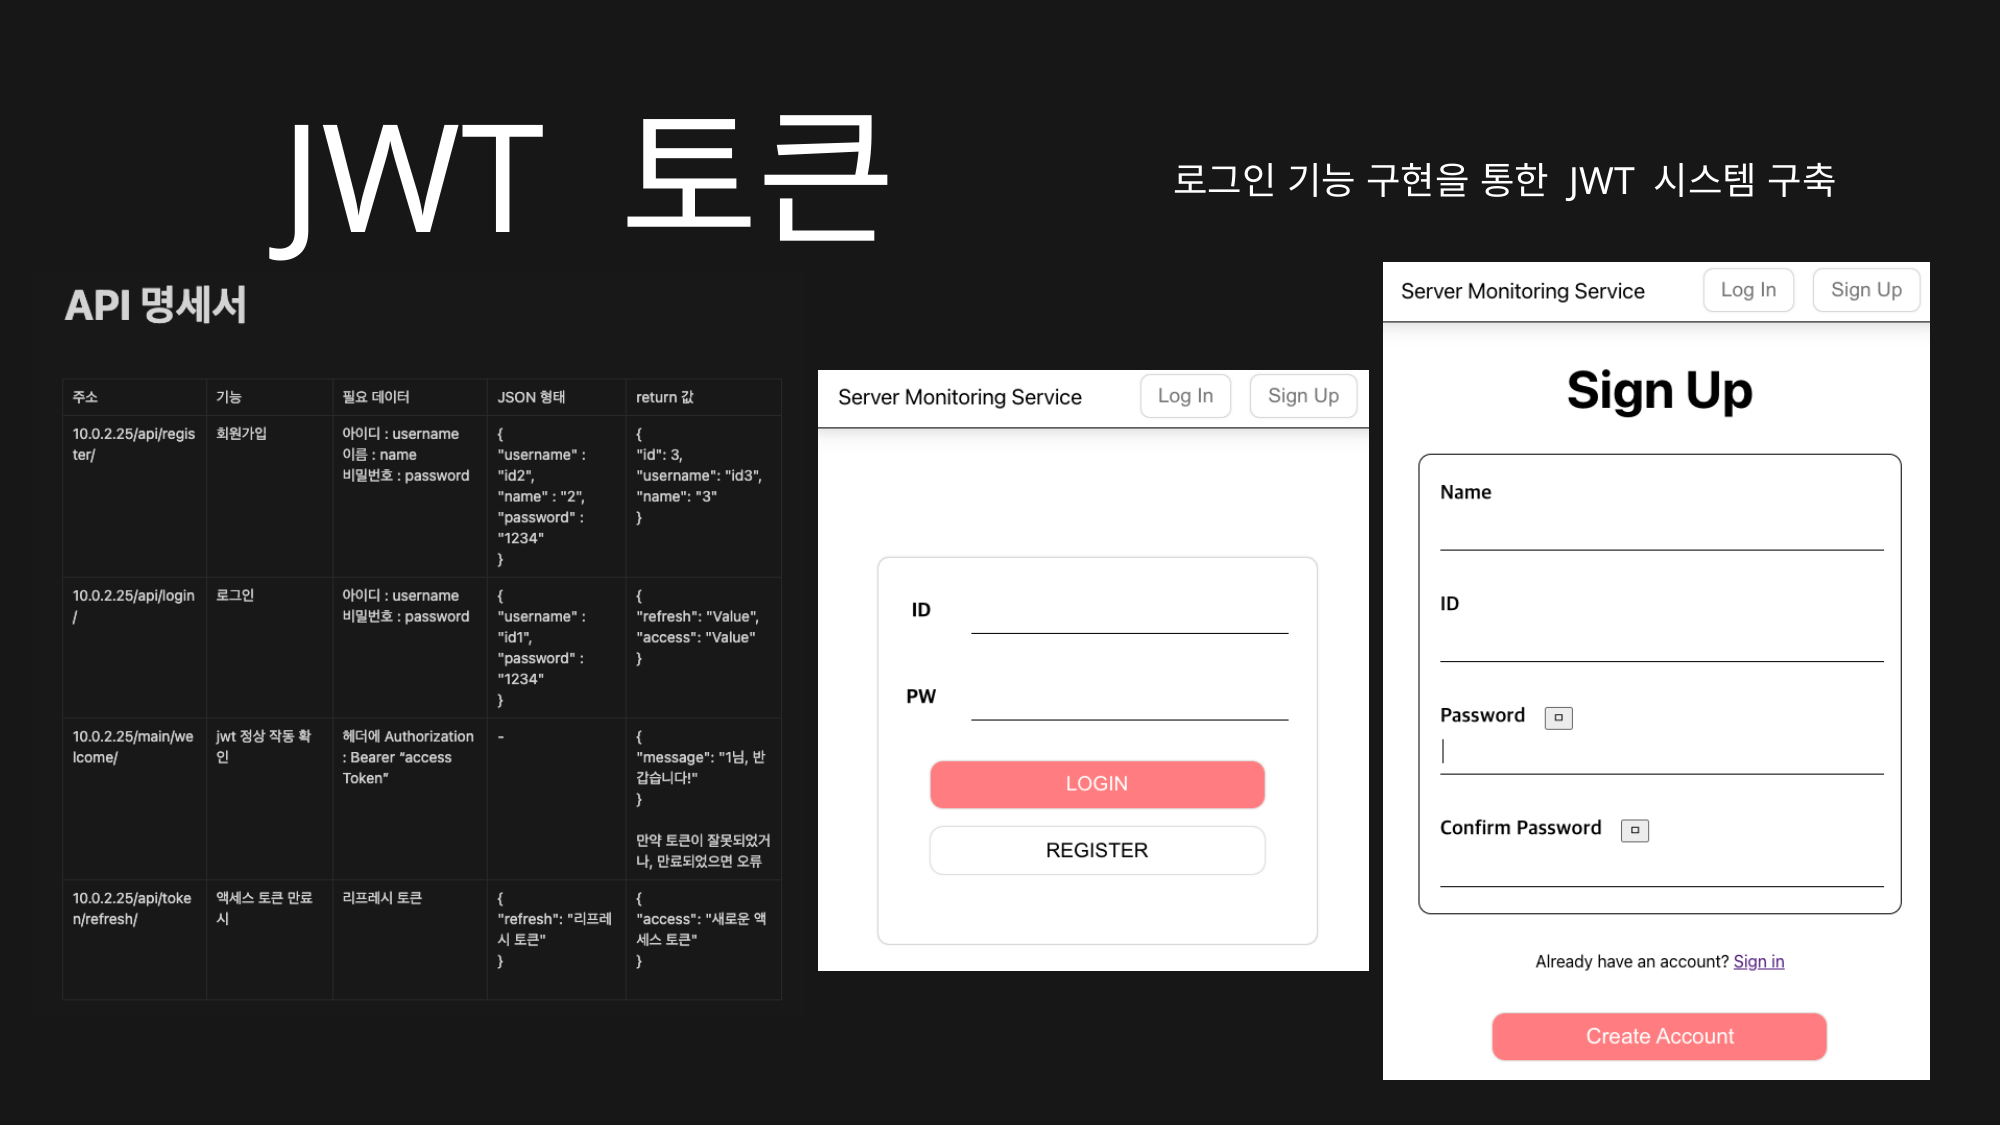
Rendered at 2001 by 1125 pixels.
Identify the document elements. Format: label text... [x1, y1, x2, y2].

picture [1383, 262, 1930, 1080]
picture [818, 370, 1369, 971]
text_box JWT 토큰 발급 [110, 75, 1067, 451]
picture [32, 272, 804, 1015]
text_box 로그인 기능 구현을 통한 JWT 시스템 구축 [1140, 149, 1870, 210]
